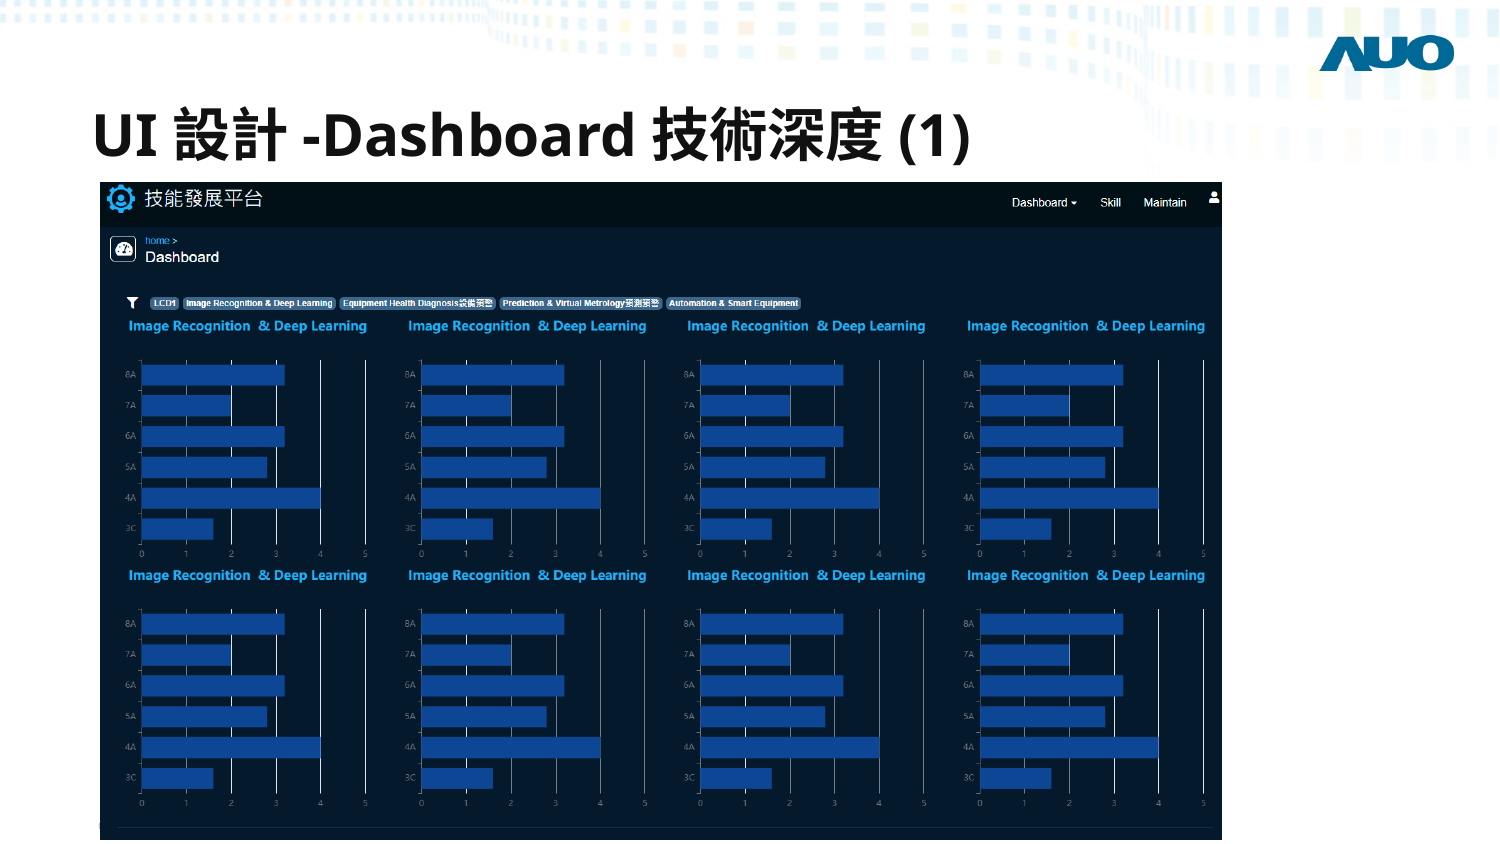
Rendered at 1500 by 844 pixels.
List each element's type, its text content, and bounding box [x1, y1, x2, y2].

picture [0, 0, 1500, 844]
title UI設計-Dashboard技術深度(1) [76, 90, 1341, 232]
